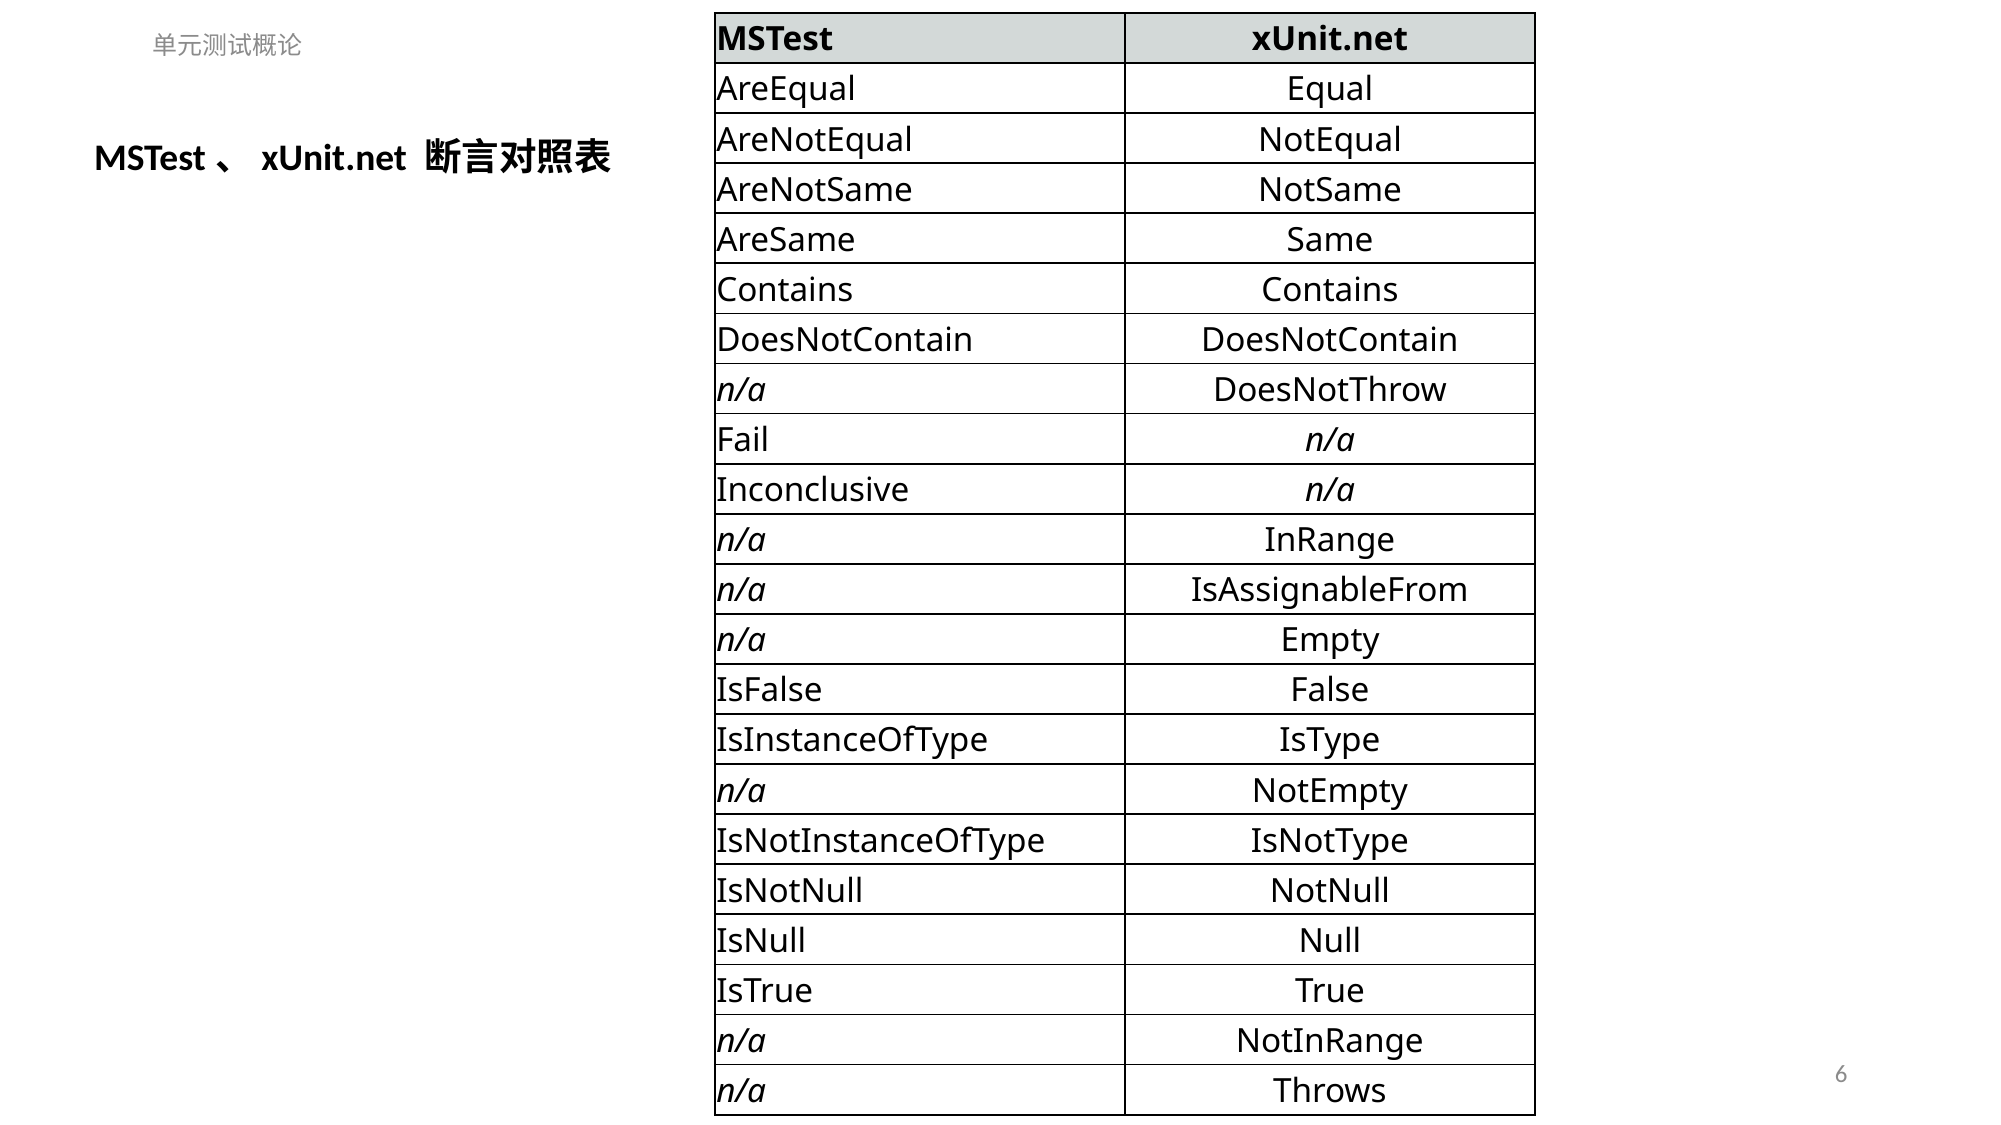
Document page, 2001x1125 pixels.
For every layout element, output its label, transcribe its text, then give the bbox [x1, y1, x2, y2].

table_cell IsTrue [716, 965, 1124, 1014]
table_cell NotSame [1126, 164, 1534, 212]
table_cell n/a [716, 364, 1124, 413]
slide_number 6 [1536, 1042, 1863, 1103]
table_cell NotInRange [1126, 1015, 1534, 1064]
table_cell Empty [1126, 615, 1534, 663]
table_cell Equal [1126, 64, 1534, 112]
table_cell IsNull [716, 915, 1124, 964]
table_cell Same [1126, 214, 1534, 262]
footer 单元测试概论 [137, 15, 714, 75]
table_cell IsNotType [1126, 815, 1534, 863]
table_cell Null [1126, 915, 1534, 964]
table_cell n/a [716, 565, 1124, 613]
table_cell IsNotInstanceOfType [716, 815, 1124, 863]
table_cell NotNull [1126, 865, 1534, 913]
table_cell DoesNotThrow [1126, 364, 1534, 413]
table_cell AreSame [716, 214, 1124, 262]
table_cell Inconclusive [716, 465, 1124, 513]
text_box MSTest、xUnit.net 断言对照表 [79, 125, 636, 186]
table_cell AreNotEqual [716, 114, 1124, 162]
table_cell False [1126, 665, 1534, 713]
table_cell n/a [1126, 465, 1534, 513]
table_cell True [1126, 965, 1534, 1014]
table_cell InRange [1126, 515, 1534, 563]
table_cell IsNotNull [716, 865, 1124, 913]
table_cell Contains [1126, 264, 1534, 313]
table_cell Fail [716, 414, 1124, 463]
table_cell DoesNotContain [716, 314, 1124, 363]
table_cell Contains [716, 264, 1124, 313]
table_header xUnit.net [1126, 14, 1534, 62]
table_cell IsInstanceOfType [716, 715, 1124, 763]
table_cell IsAssignableFrom [1126, 565, 1534, 613]
table_cell n/a [716, 515, 1124, 563]
table_cell n/a [716, 1065, 1124, 1114]
table_header MSTest [716, 14, 1124, 62]
table_cell IsType [1126, 715, 1534, 763]
table_cell DoesNotContain [1126, 314, 1534, 363]
table_cell n/a [716, 615, 1124, 663]
table_cell NotEqual [1126, 114, 1534, 162]
table_cell IsFalse [716, 665, 1124, 713]
table_cell n/a [1126, 414, 1534, 463]
table_cell NotEmpty [1126, 765, 1534, 813]
table_cell n/a [716, 1015, 1124, 1064]
table_cell AreEqual [716, 64, 1124, 112]
table_cell n/a [716, 765, 1124, 813]
table_cell Throws [1126, 1065, 1534, 1114]
table_cell AreNotSame [716, 164, 1124, 212]
